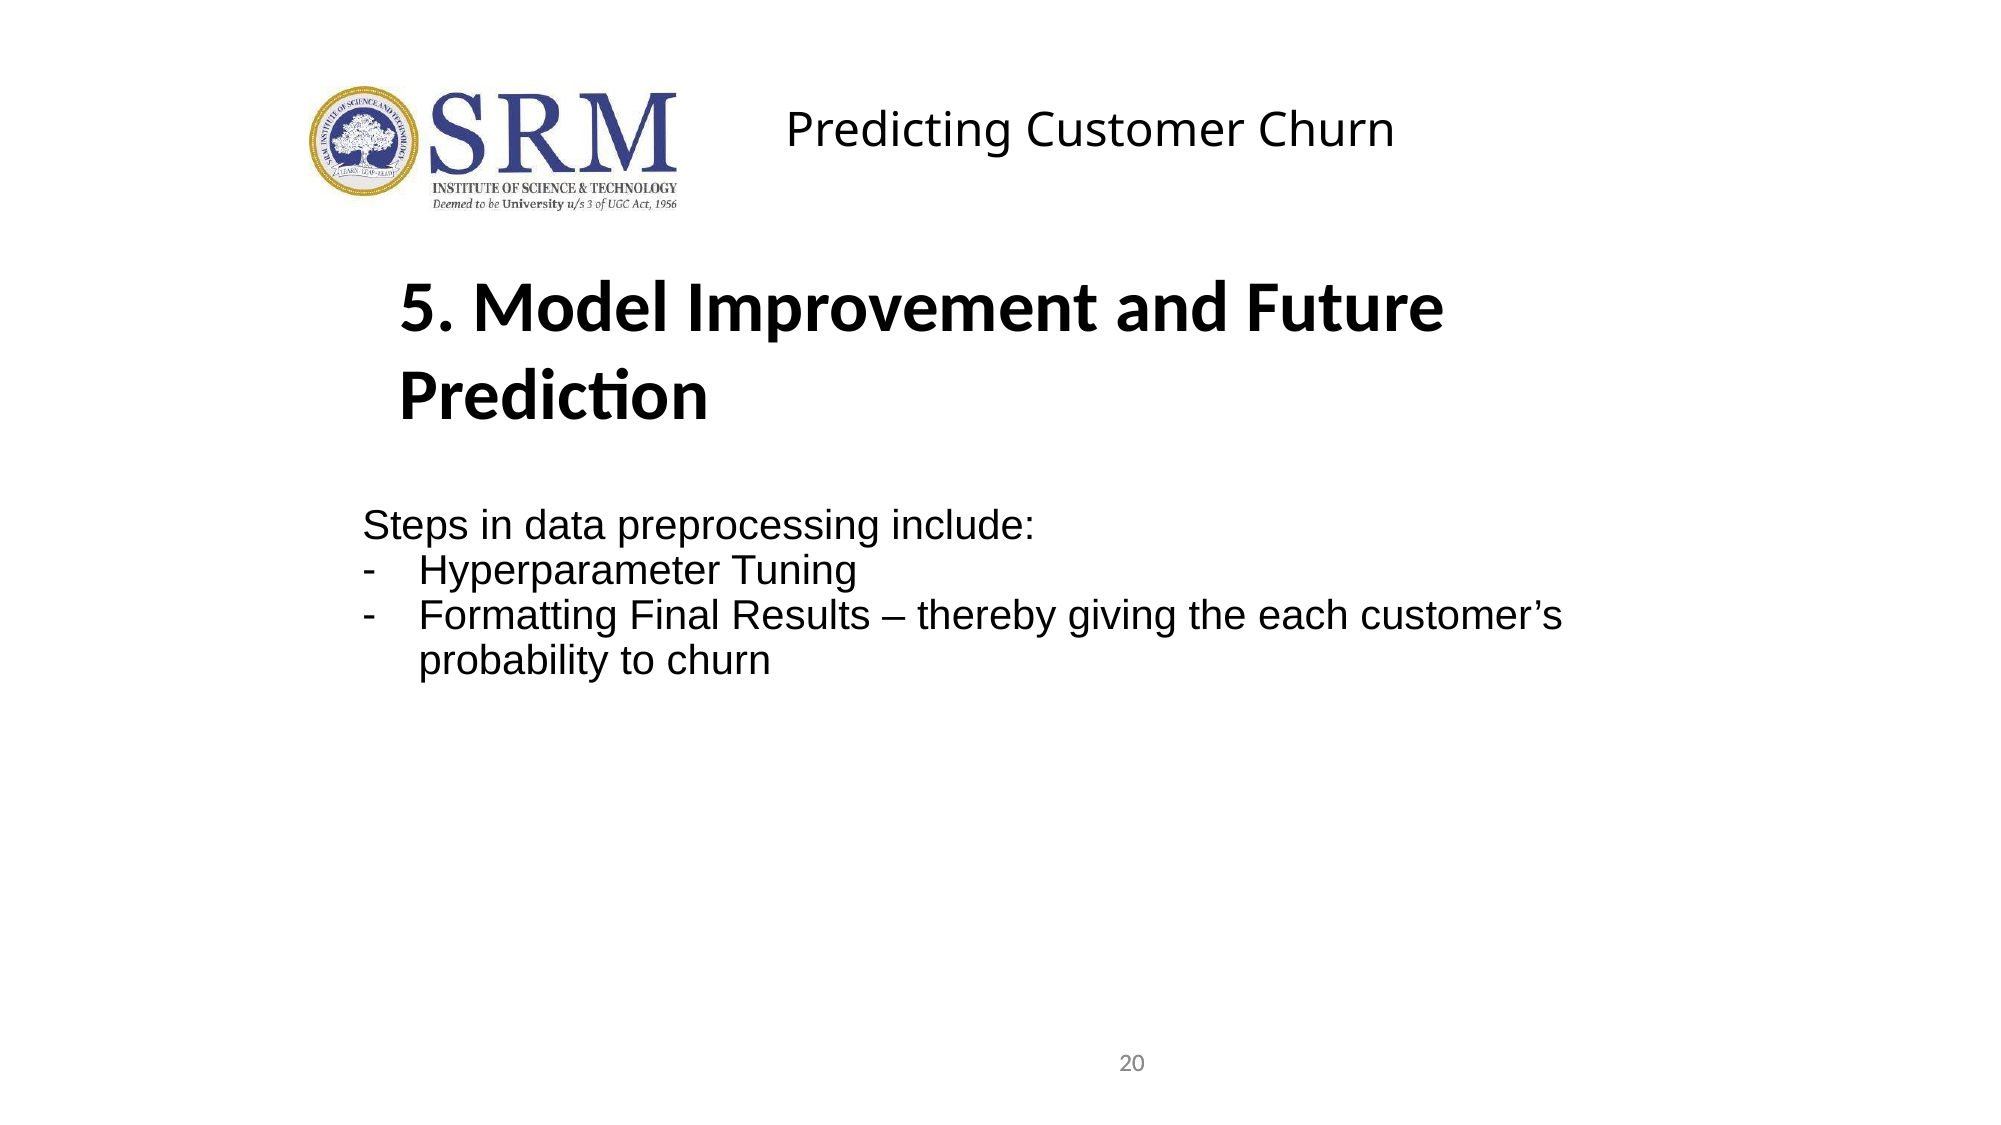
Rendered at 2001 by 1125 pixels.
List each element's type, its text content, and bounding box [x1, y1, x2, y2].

slide_number 20 [809, 1031, 1160, 1092]
list 5. Model Improvement and Future Prediction Steps in data preprocessing include: Hyperparameter Tuning Formatting Final Results – thereby giving the each customer’s probability to churn [309, 251, 1660, 994]
title Predicting Customer Churn [309, 33, 1660, 222]
picture [309, 86, 677, 211]
